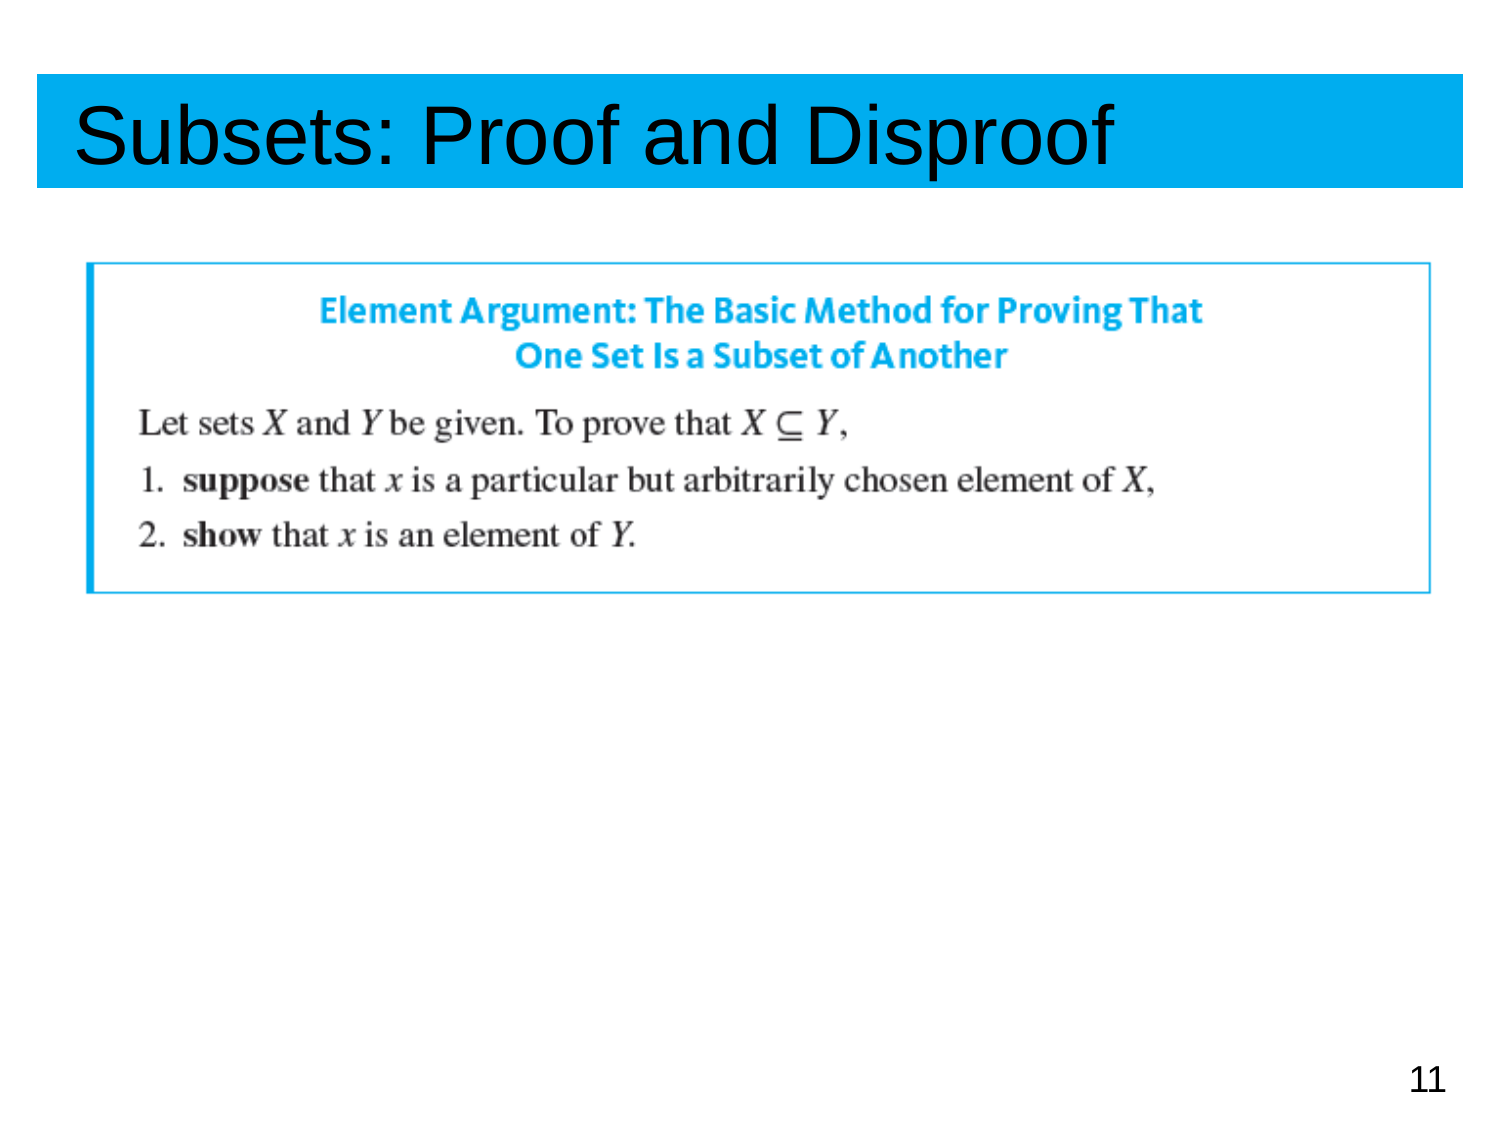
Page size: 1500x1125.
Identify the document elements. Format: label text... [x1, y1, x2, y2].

picture [74, 249, 1443, 604]
title Subsets: Proof and Disproof [58, 37, 1408, 225]
